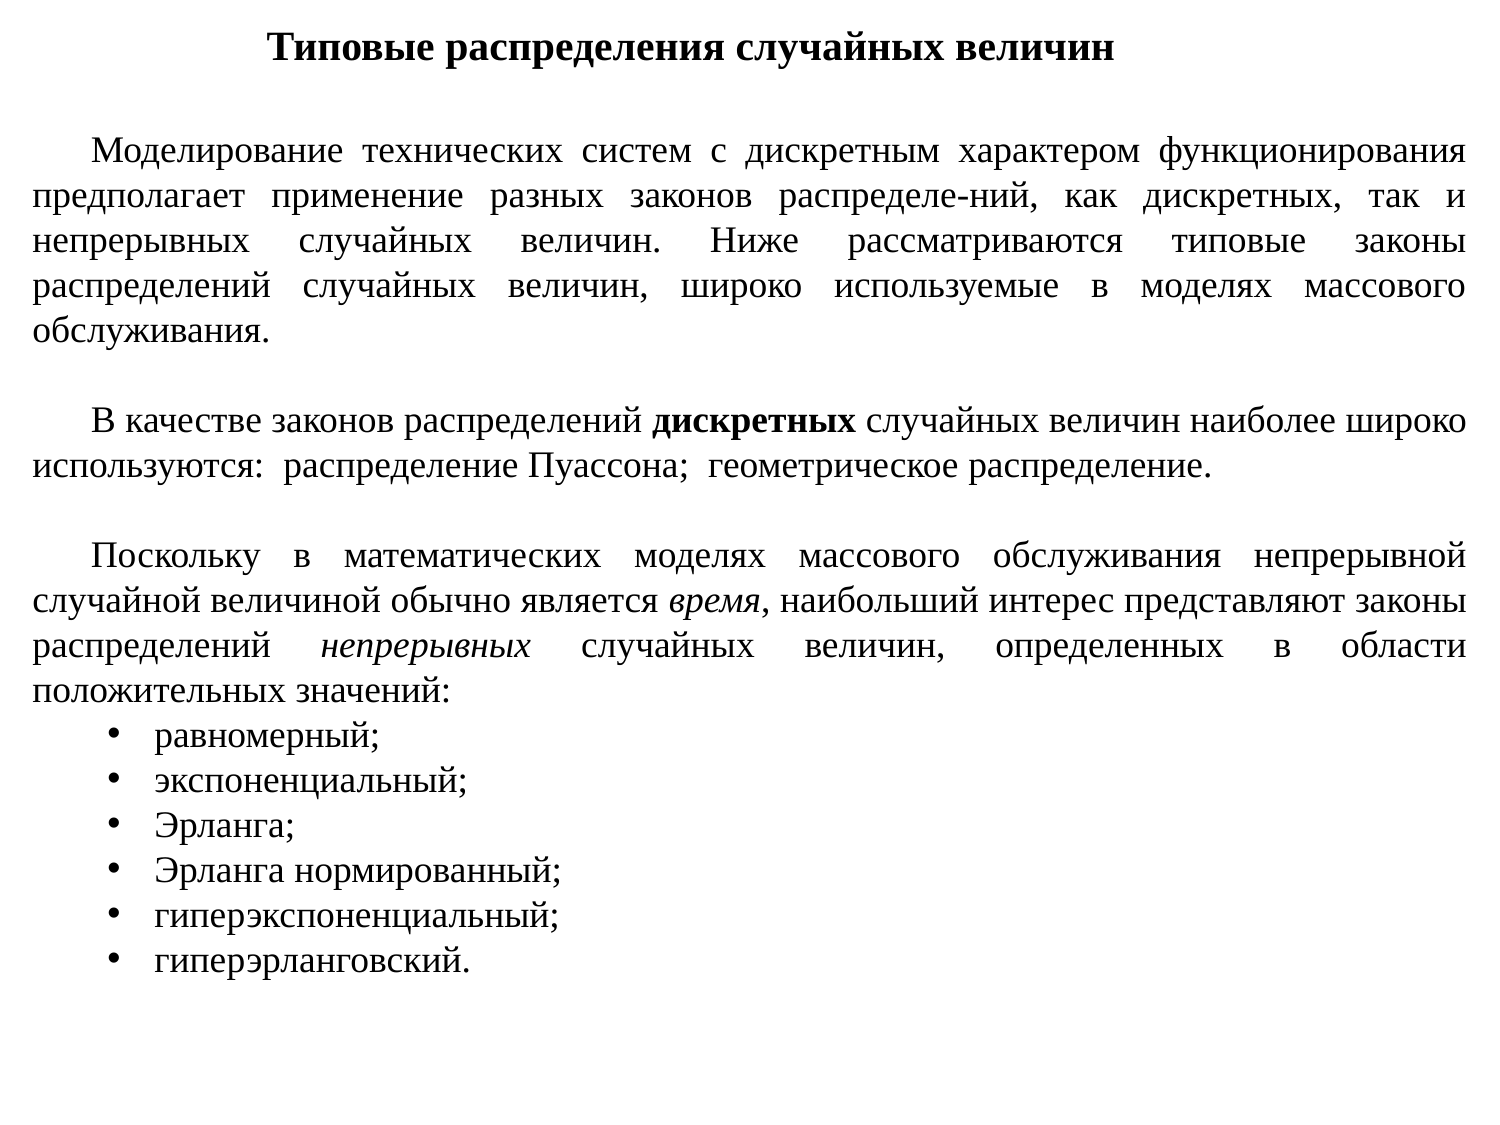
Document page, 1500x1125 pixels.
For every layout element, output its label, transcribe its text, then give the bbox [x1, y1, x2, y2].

text_box Моделирование технических систем с дискретным характером функционирования предполагает применение разных законов распределе-ний, как дискретных, так и непрерывных случайных величин. Ниже рассматриваются типовые законы распределений случайных величин, широко используемые в моделях массового обслуживания. В качестве законов распределений дискретных случайных величин наиболее широко используются: распределение Пуассона; геометрическое распределение. Поскольку в математических моделях массового обслуживания непрерывной случайной величиной обычно является время, наибольший интерес представляют законы распределений непрерывных случайных величин, определенных в области положительных значений: равномерный; экспоненциальный; Эрланга; Эрланга нормированный; гиперэкспоненциальный; гиперэрланговский. [17, 117, 1483, 988]
text_box Типовые распределения случайных величин [206, 11, 1176, 77]
